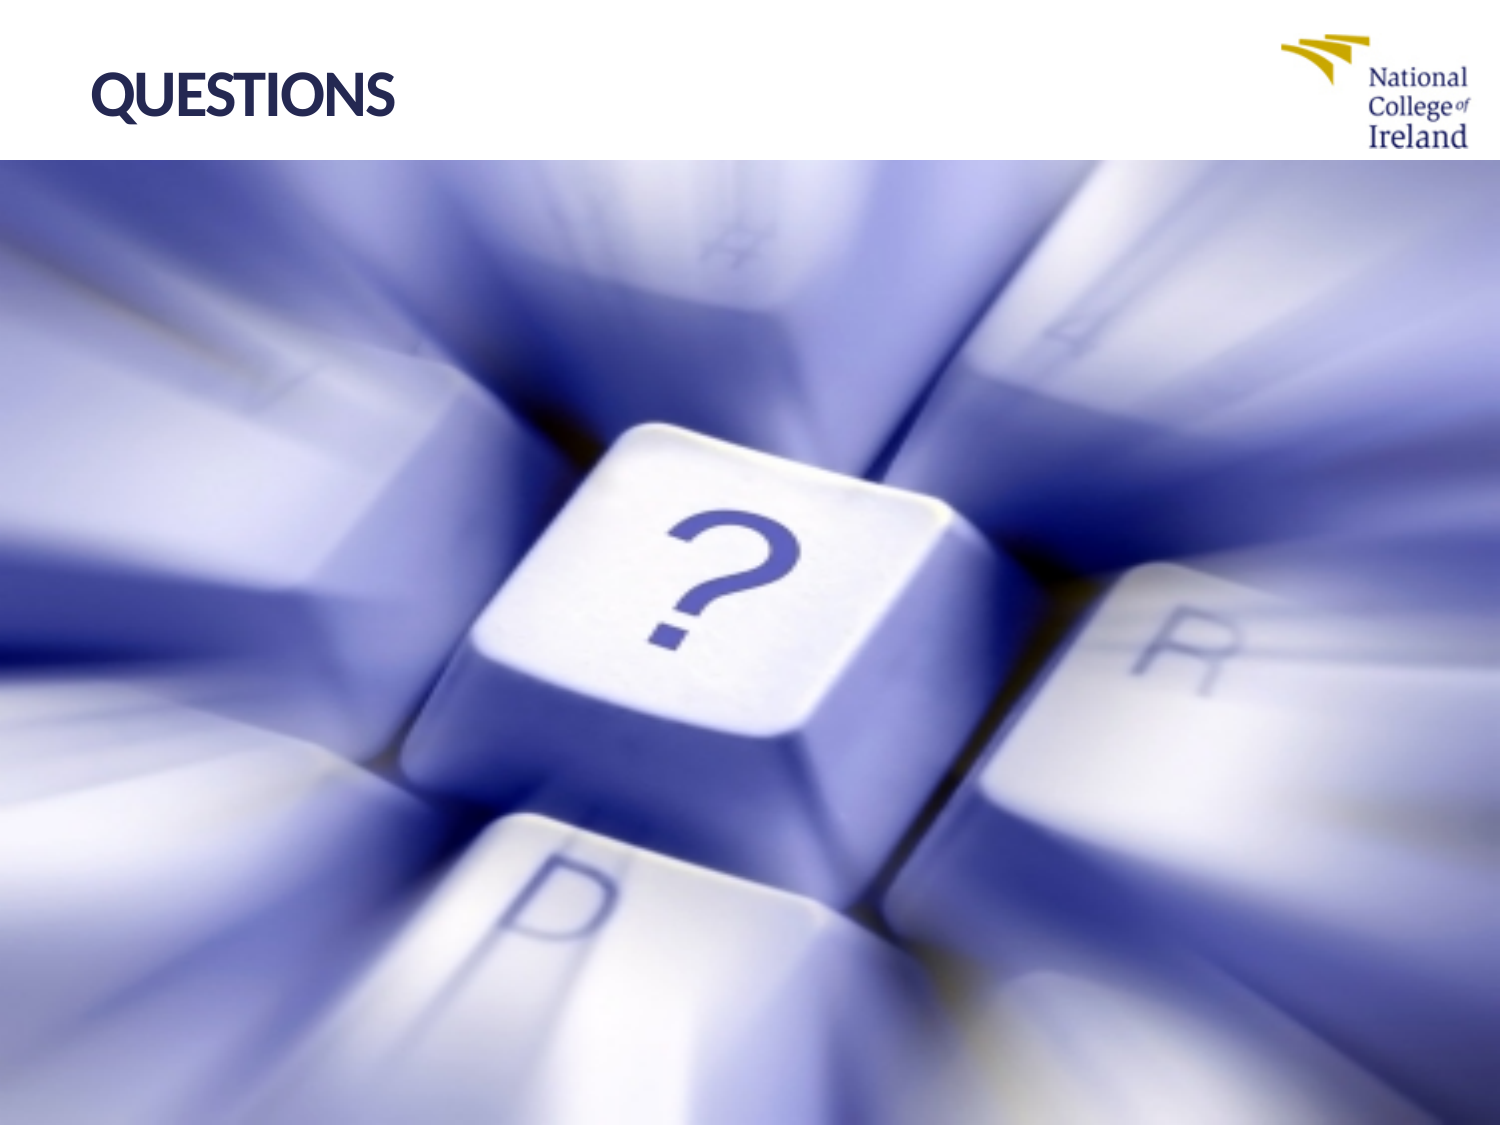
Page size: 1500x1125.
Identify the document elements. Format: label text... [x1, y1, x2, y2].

title Questions [75, 31, 1365, 149]
picture [1365, 33, 1495, 149]
picture [0, 160, 1500, 1125]
